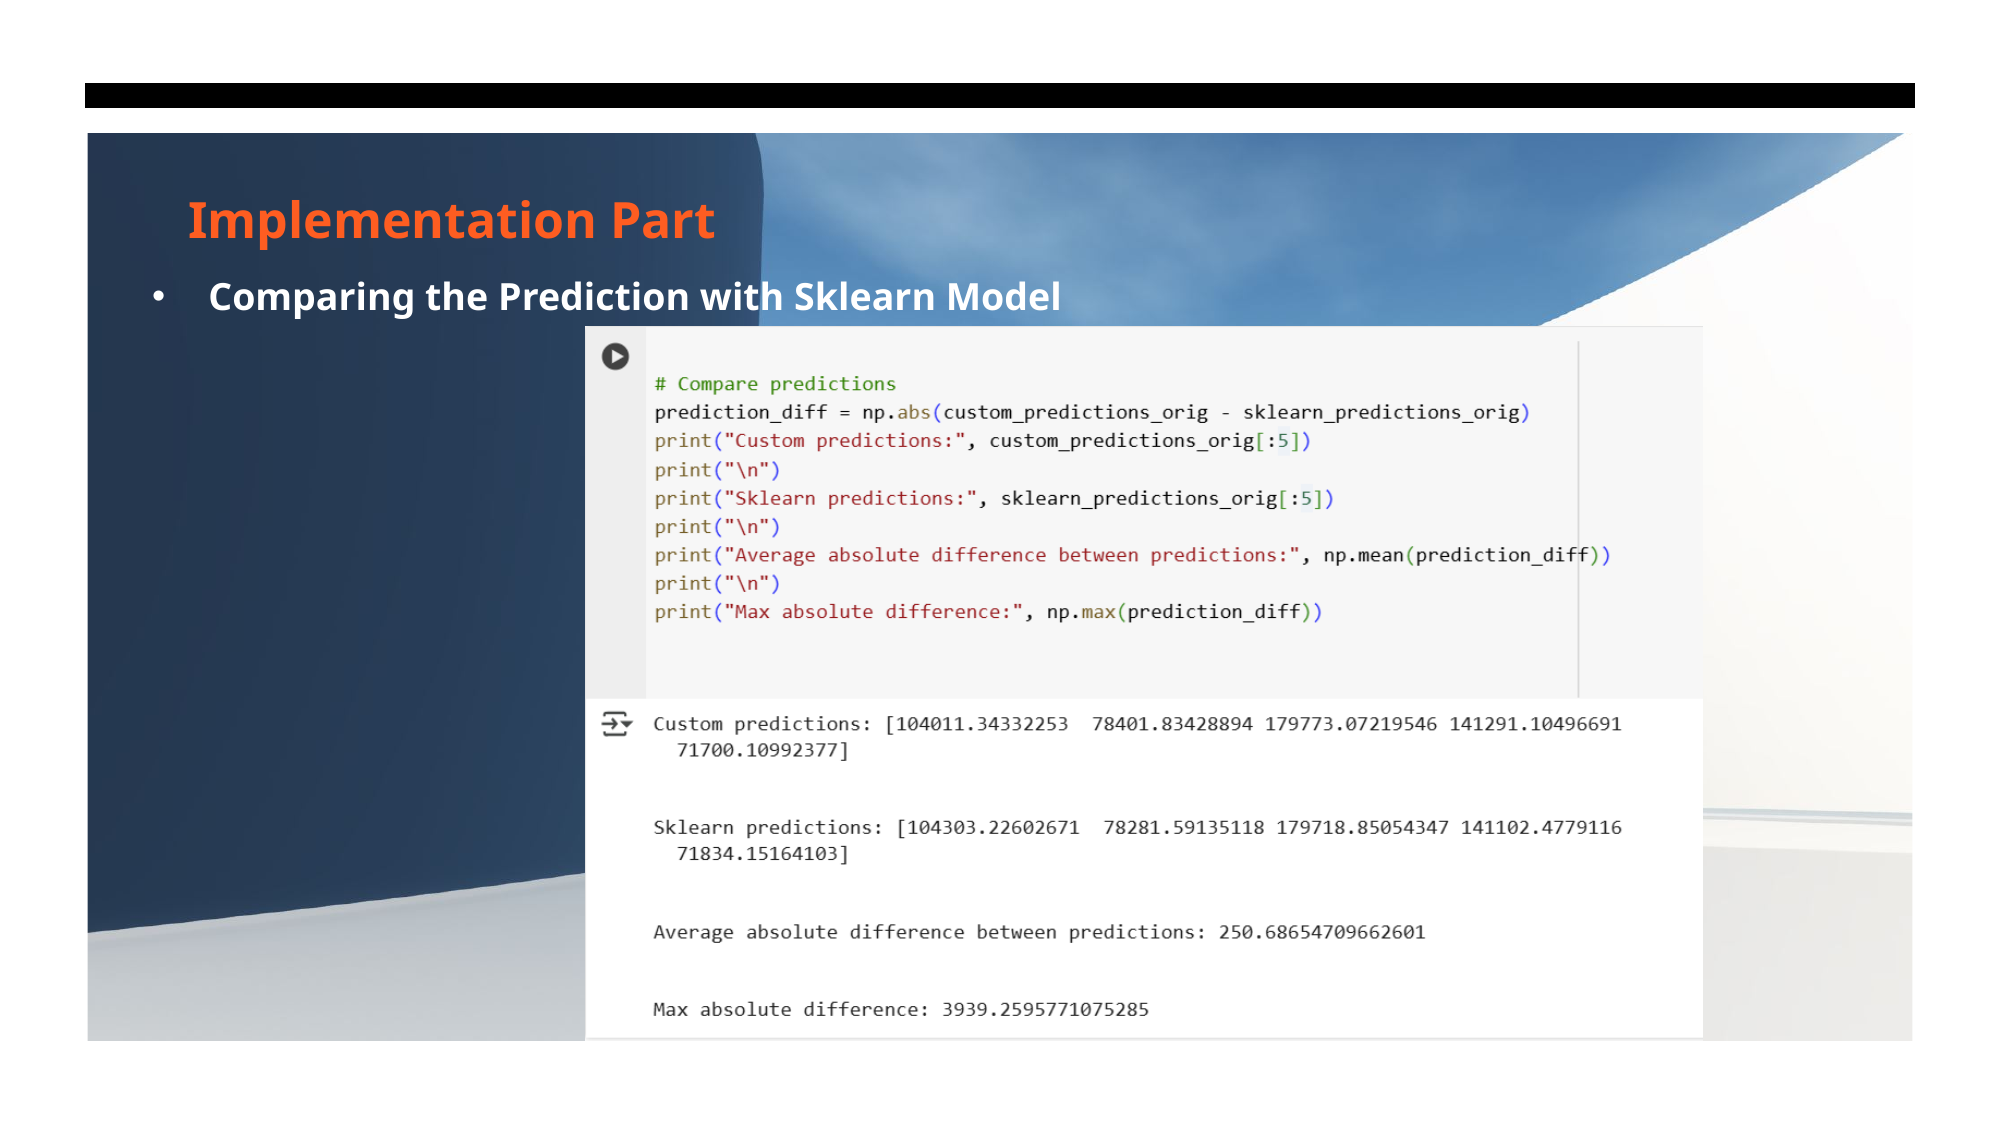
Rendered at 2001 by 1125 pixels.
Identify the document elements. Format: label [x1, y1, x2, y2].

list [86, 132, 1913, 1042]
picture [584, 325, 1703, 1042]
